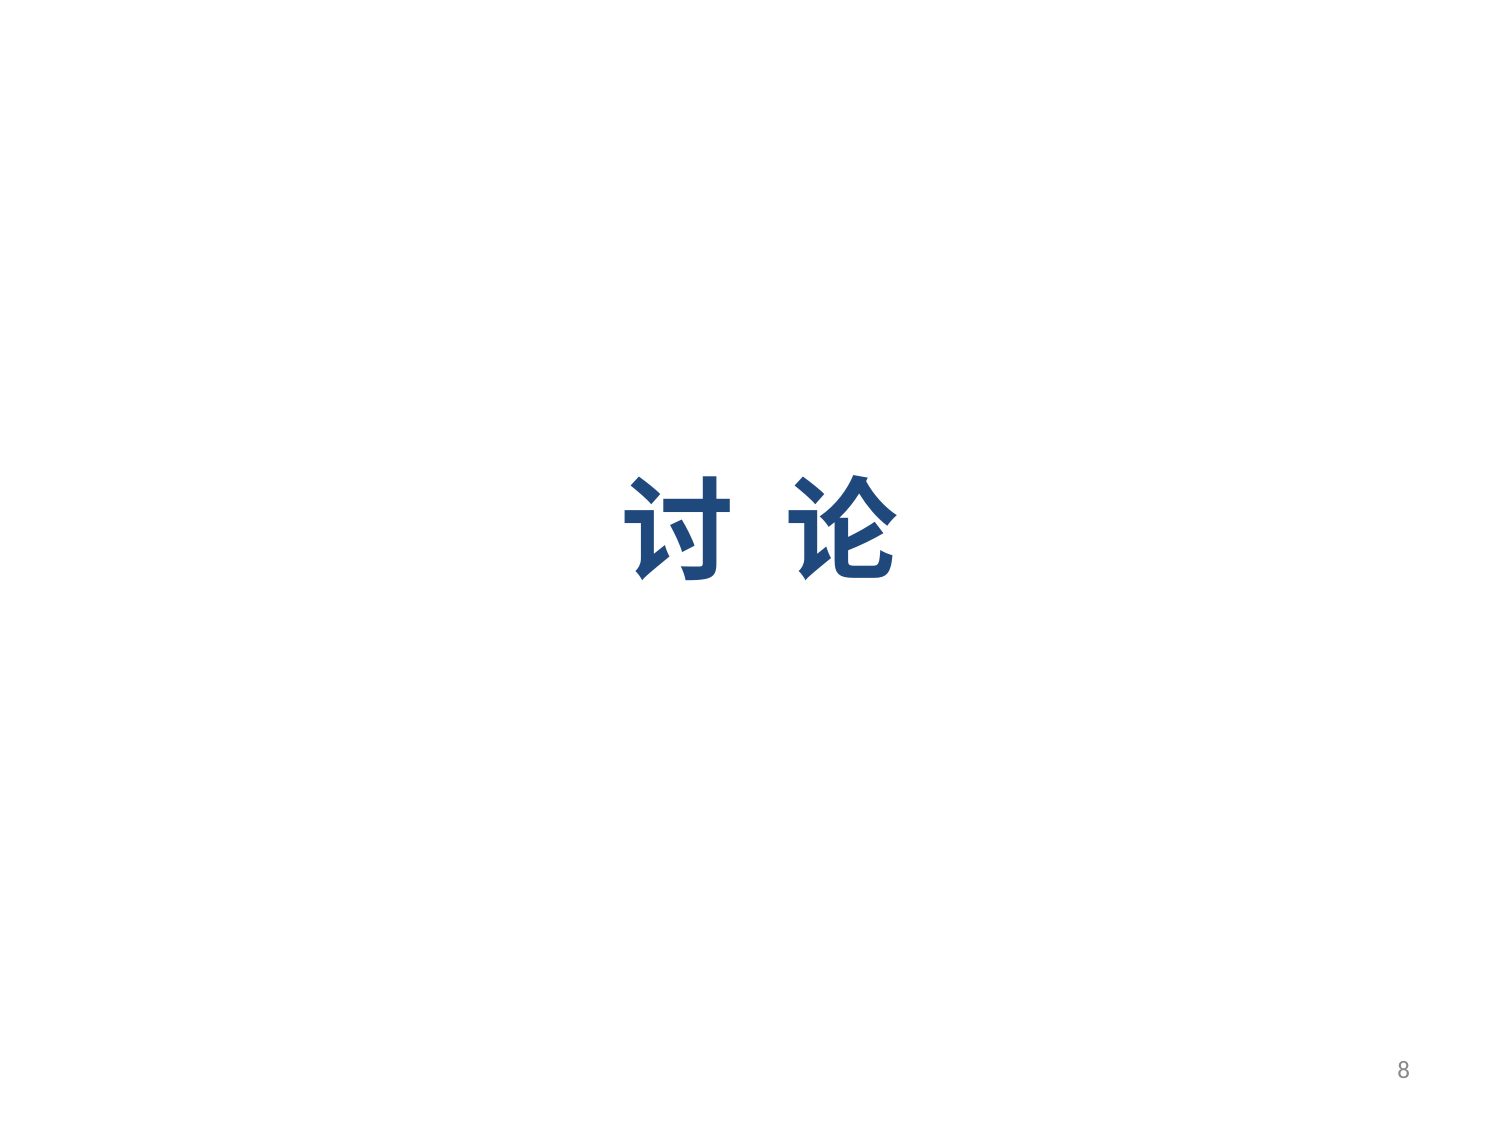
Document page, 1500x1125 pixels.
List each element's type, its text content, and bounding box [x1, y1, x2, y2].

text_box 讨 论 [269, 432, 1250, 621]
slide_number 8 [1074, 1042, 1426, 1103]
